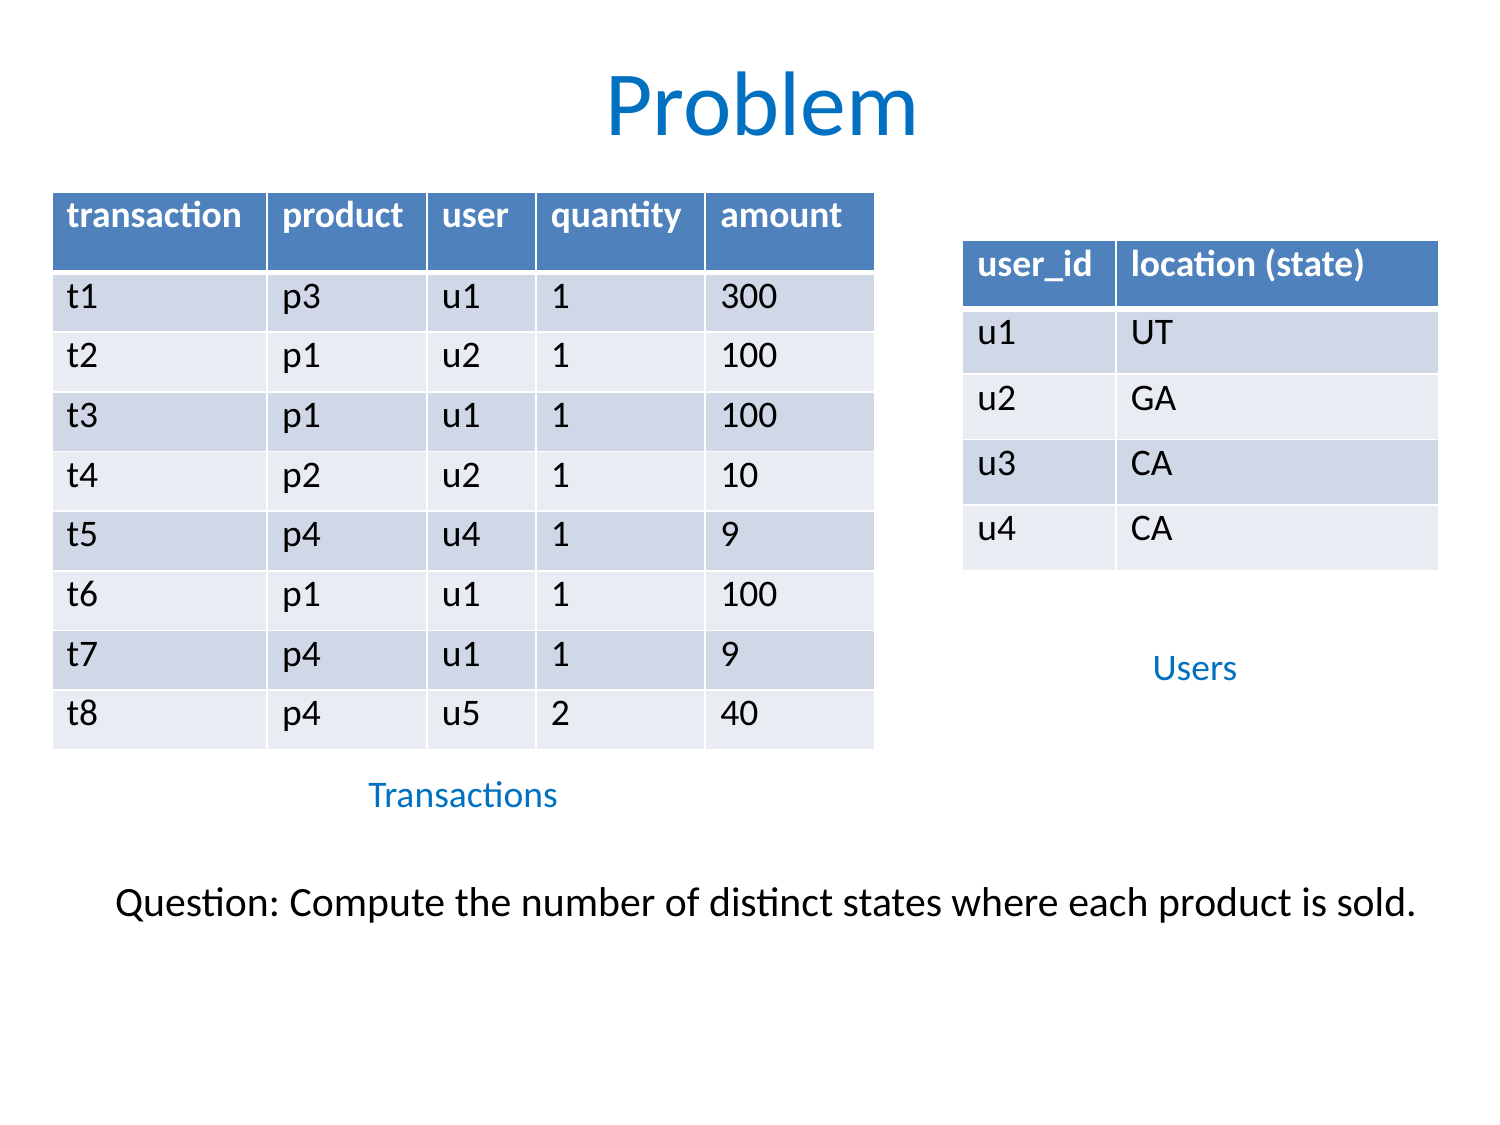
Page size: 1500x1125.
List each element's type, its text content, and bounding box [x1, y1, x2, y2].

table_cell 1 [537, 333, 704, 391]
table_cell CA [1117, 440, 1438, 504]
table_cell GA [1117, 375, 1438, 439]
table_cell 2 [537, 691, 704, 749]
table_cell u1 [428, 572, 535, 630]
table_cell t3 [53, 393, 266, 451]
table_header product [268, 193, 426, 270]
table_header location (state) [1117, 241, 1438, 306]
table_cell u5 [428, 691, 535, 749]
table_cell p2 [268, 452, 426, 510]
table_cell p4 [268, 512, 426, 570]
table_cell p1 [268, 333, 426, 391]
table_header quantity [537, 193, 704, 270]
table_header transaction [53, 193, 266, 270]
table_cell u1 [963, 312, 1115, 373]
table_cell t7 [53, 631, 266, 689]
table_cell 100 [706, 393, 874, 451]
table_cell t8 [53, 691, 266, 749]
table_cell u3 [963, 440, 1115, 504]
table_cell u4 [963, 506, 1115, 570]
text_box Users [1137, 635, 1253, 696]
table_cell u4 [428, 512, 535, 570]
table_cell 1 [537, 393, 704, 451]
table_cell 1 [537, 275, 704, 331]
table_cell u1 [428, 275, 535, 331]
table_cell CA [1117, 506, 1438, 570]
table_cell 300 [706, 275, 874, 331]
table_cell p4 [268, 631, 426, 689]
table_cell t2 [53, 333, 266, 391]
table_cell u2 [428, 452, 535, 510]
table_cell u1 [428, 631, 535, 689]
text_box Transactions [353, 762, 574, 823]
table_cell 1 [537, 631, 704, 689]
table_cell p1 [268, 393, 426, 451]
table_cell 100 [706, 572, 874, 630]
table_header user_id [963, 241, 1115, 306]
table_cell t6 [53, 572, 266, 630]
table_cell 1 [537, 572, 704, 630]
text_box Question: Compute the number of distinct states where each product is sold. [100, 867, 1433, 932]
table_cell 1 [537, 452, 704, 510]
table_cell 10 [706, 452, 874, 510]
table_cell t5 [53, 512, 266, 570]
table_header amount [706, 193, 874, 270]
table_cell t1 [53, 275, 266, 331]
table_cell 1 [537, 512, 704, 570]
table_cell u2 [428, 333, 535, 391]
table_cell p4 [268, 691, 426, 749]
table_cell p1 [268, 572, 426, 630]
title Problem [87, 4, 1438, 193]
table_cell 40 [706, 691, 874, 749]
table_cell 9 [706, 512, 874, 570]
table_cell 9 [706, 631, 874, 689]
table_cell 100 [706, 333, 874, 391]
table_cell u1 [428, 393, 535, 451]
table_cell p3 [268, 275, 426, 331]
table_cell UT [1117, 312, 1438, 373]
table_header user [428, 193, 535, 270]
table_cell t4 [53, 452, 266, 510]
table_cell u2 [963, 375, 1115, 439]
